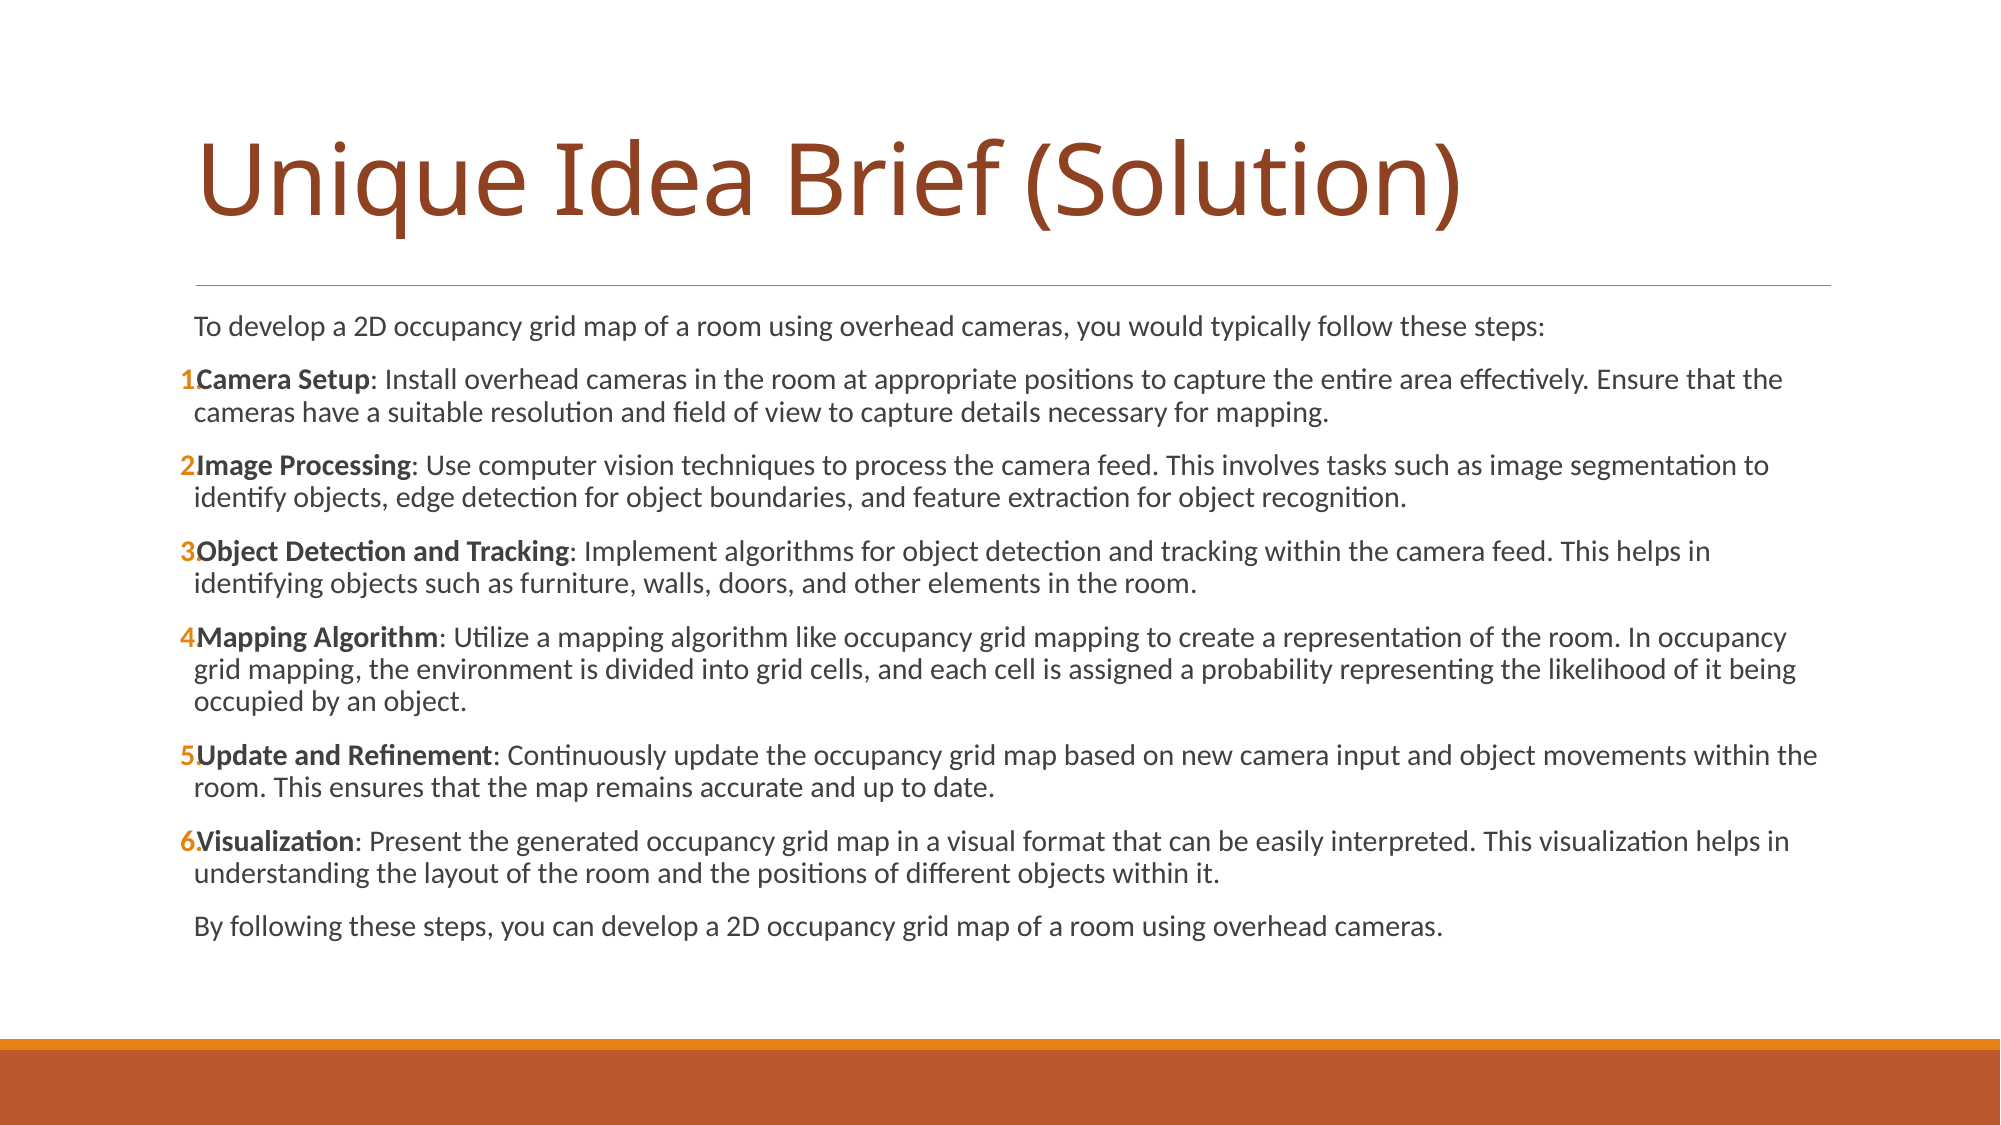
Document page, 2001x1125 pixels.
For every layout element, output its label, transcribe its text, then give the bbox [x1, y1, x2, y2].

title Unique Idea Brief (Solution) [180, 47, 1830, 244]
list To develop a 2D occupancy grid map of a room using overhead cameras, you would typically follow these steps: Camera Setup: Install overhead cameras in the room at appropriate positions to capture the entire area effectively. Ensure that the cameras have a suitable resolution and field of view to capture details necessary for mapping. Image Processing: Use computer vision techniques to process the camera feed. This involves tasks such as image segmentation to identify objects, edge detection for object boundaries, and feature extraction for object recognition. Object Detection and Tracking: Implement algorithms for object detection and tracking within the camera feed. This helps in identifying objects such as furniture, walls, doors, and other elements in the room. Mapping Algorithm: Utilize a mapping algorithm like occupancy grid mapping to create a representation of the room. In occupancy grid mapping, the environment is divided into grid cells, and each cell is assigned a probability representing the likelihood of it being occupied by an object. Update and Refinement: Continuously update the occupancy grid map based on new camera input and object movements within the room. This ensures that the map remains accurate and up to date. Visualization: Present the generated occupancy grid map in a visual format that can be easily interpreted. This visualization helps in understanding the layout of the room and the positions of different objects within it. By following these steps, you can develop a 2D occupancy grid map of a room using overhead cameras. [180, 302, 1830, 963]
